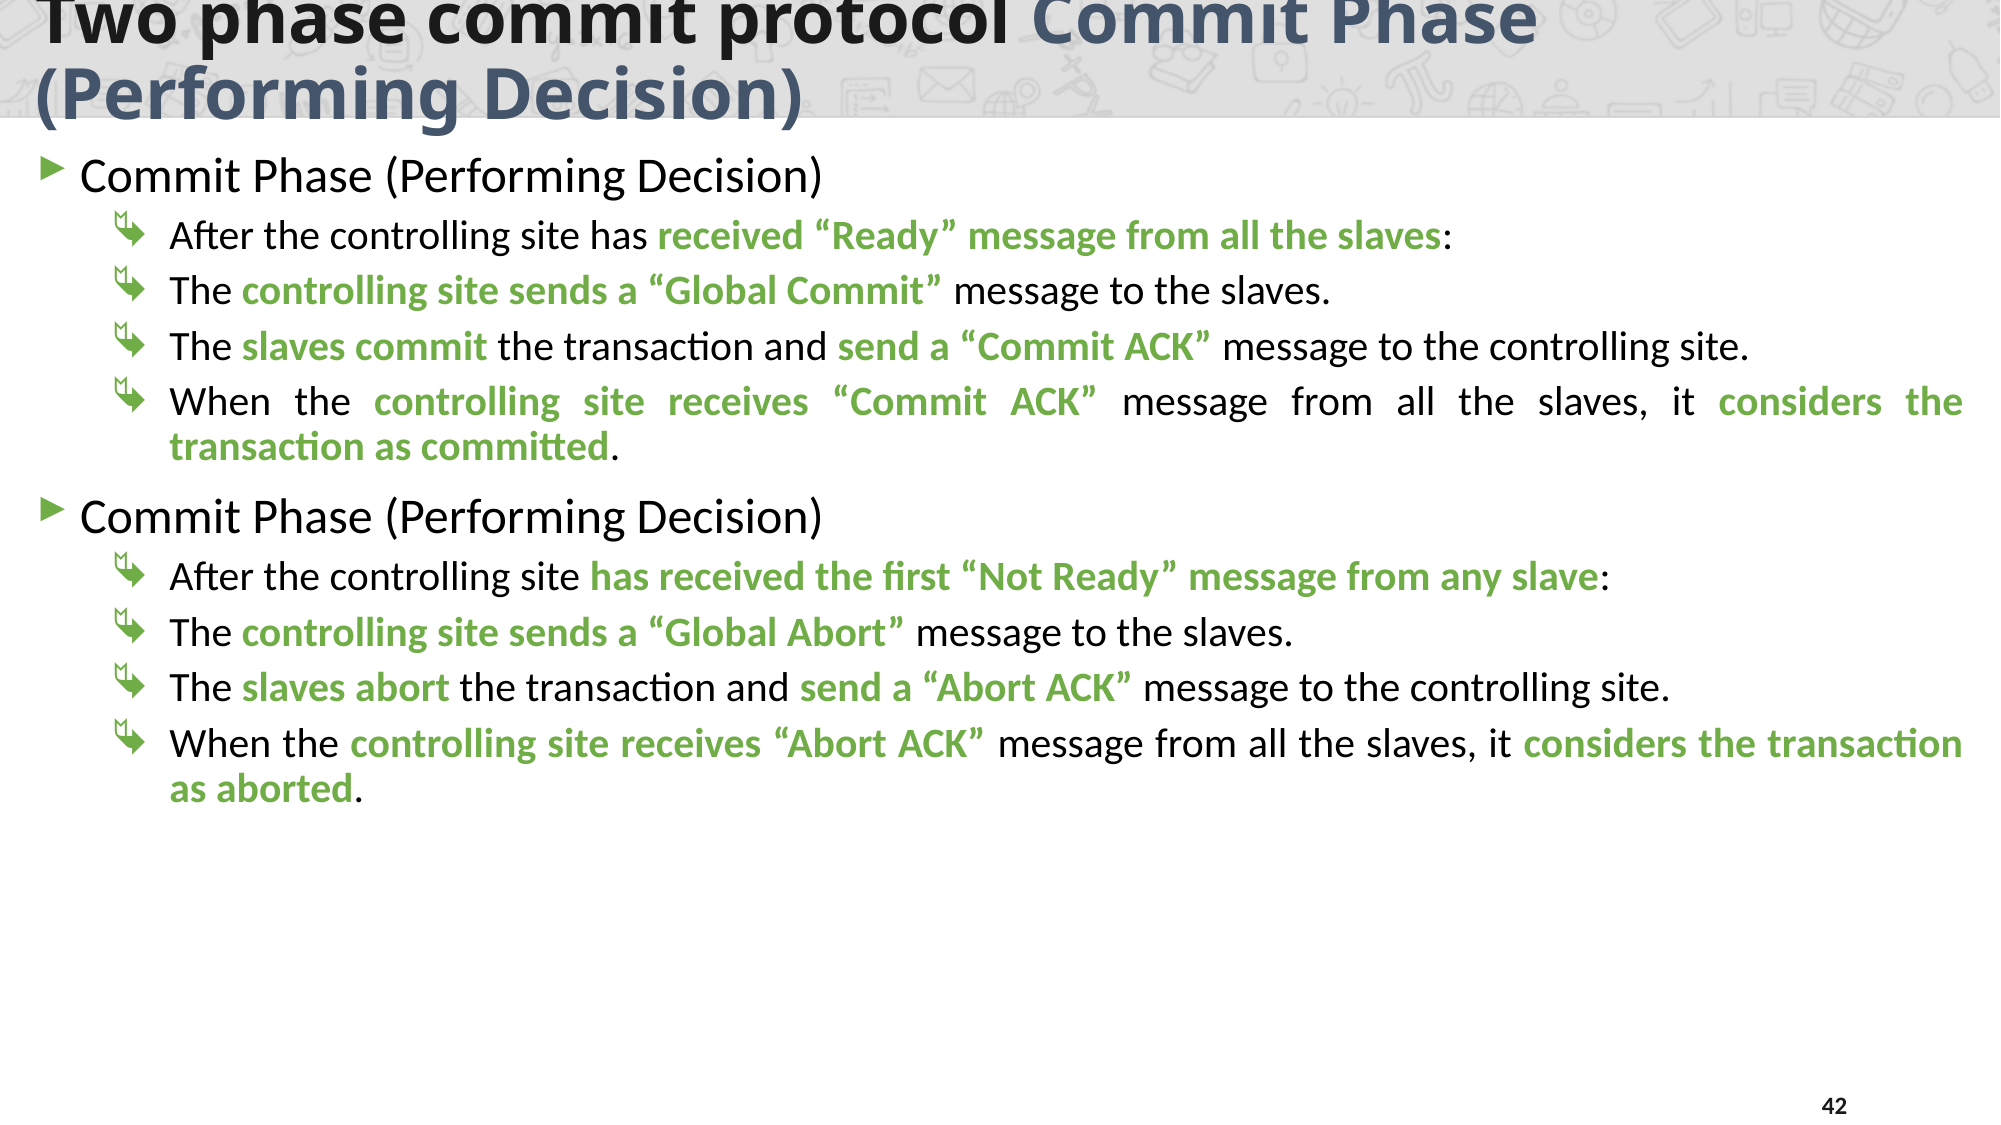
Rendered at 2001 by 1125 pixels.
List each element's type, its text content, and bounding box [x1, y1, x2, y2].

list Commit Phase (Performing Decision) After the controlling site has received “Ready” message from all the slaves: The controlling site sends a “Global Commit” message to the slaves. The slaves commit the transaction and send a “Commit ACK” message to the controlling site. When the controlling site receives “Commit ACK” message from all the slaves, it considers the transaction as committed. Commit Phase (Performing Decision) After the controlling site has received the first “Not Ready” message from any slave: The controlling site sends a “Global Abort” message to the slaves. The slaves abort the transaction and send a “Abort ACK” message to the controlling site. When the controlling site receives “Abort ACK” message from all the slaves, it considers the transaction as aborted. [21, 141, 1979, 1059]
title Two phase commit protocol Commit Phase (Performing Decision) [0, 0, 2000, 117]
